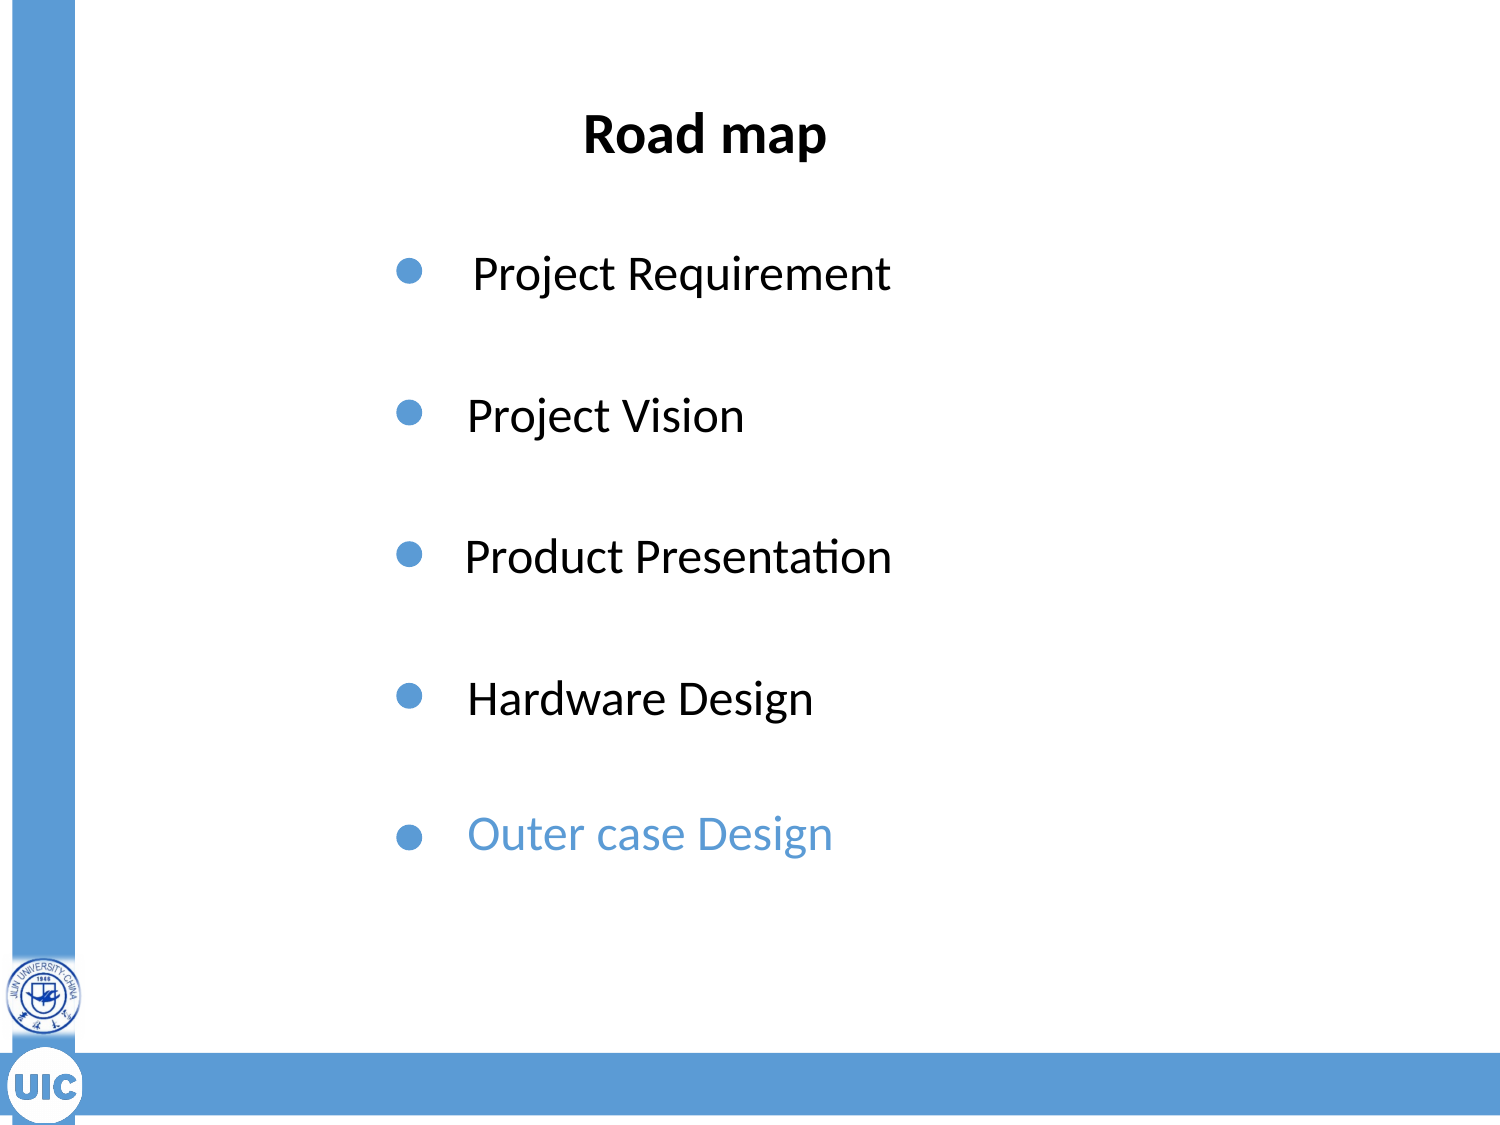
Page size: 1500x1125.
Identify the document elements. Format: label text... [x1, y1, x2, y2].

text_box [395, 540, 424, 569]
text_box [395, 823, 424, 852]
text_box [12, 1041, 75, 1047]
text_box [395, 681, 424, 710]
picture [7, 1047, 83, 1123]
text_box [0, 1052, 7, 1116]
text_box Project Requirement [457, 232, 908, 308]
text_box [395, 256, 424, 285]
text_box [12, 0, 75, 953]
text_box [83, 1052, 1500, 1116]
text_box [395, 398, 424, 427]
text_box Project Vision [452, 374, 761, 450]
picture [2, 953, 85, 1041]
text_box Hardware Design [452, 657, 830, 733]
text_box Product Presentation [449, 515, 908, 591]
text_box Outer case Design [452, 793, 849, 868]
text_box Road map [500, 87, 911, 173]
